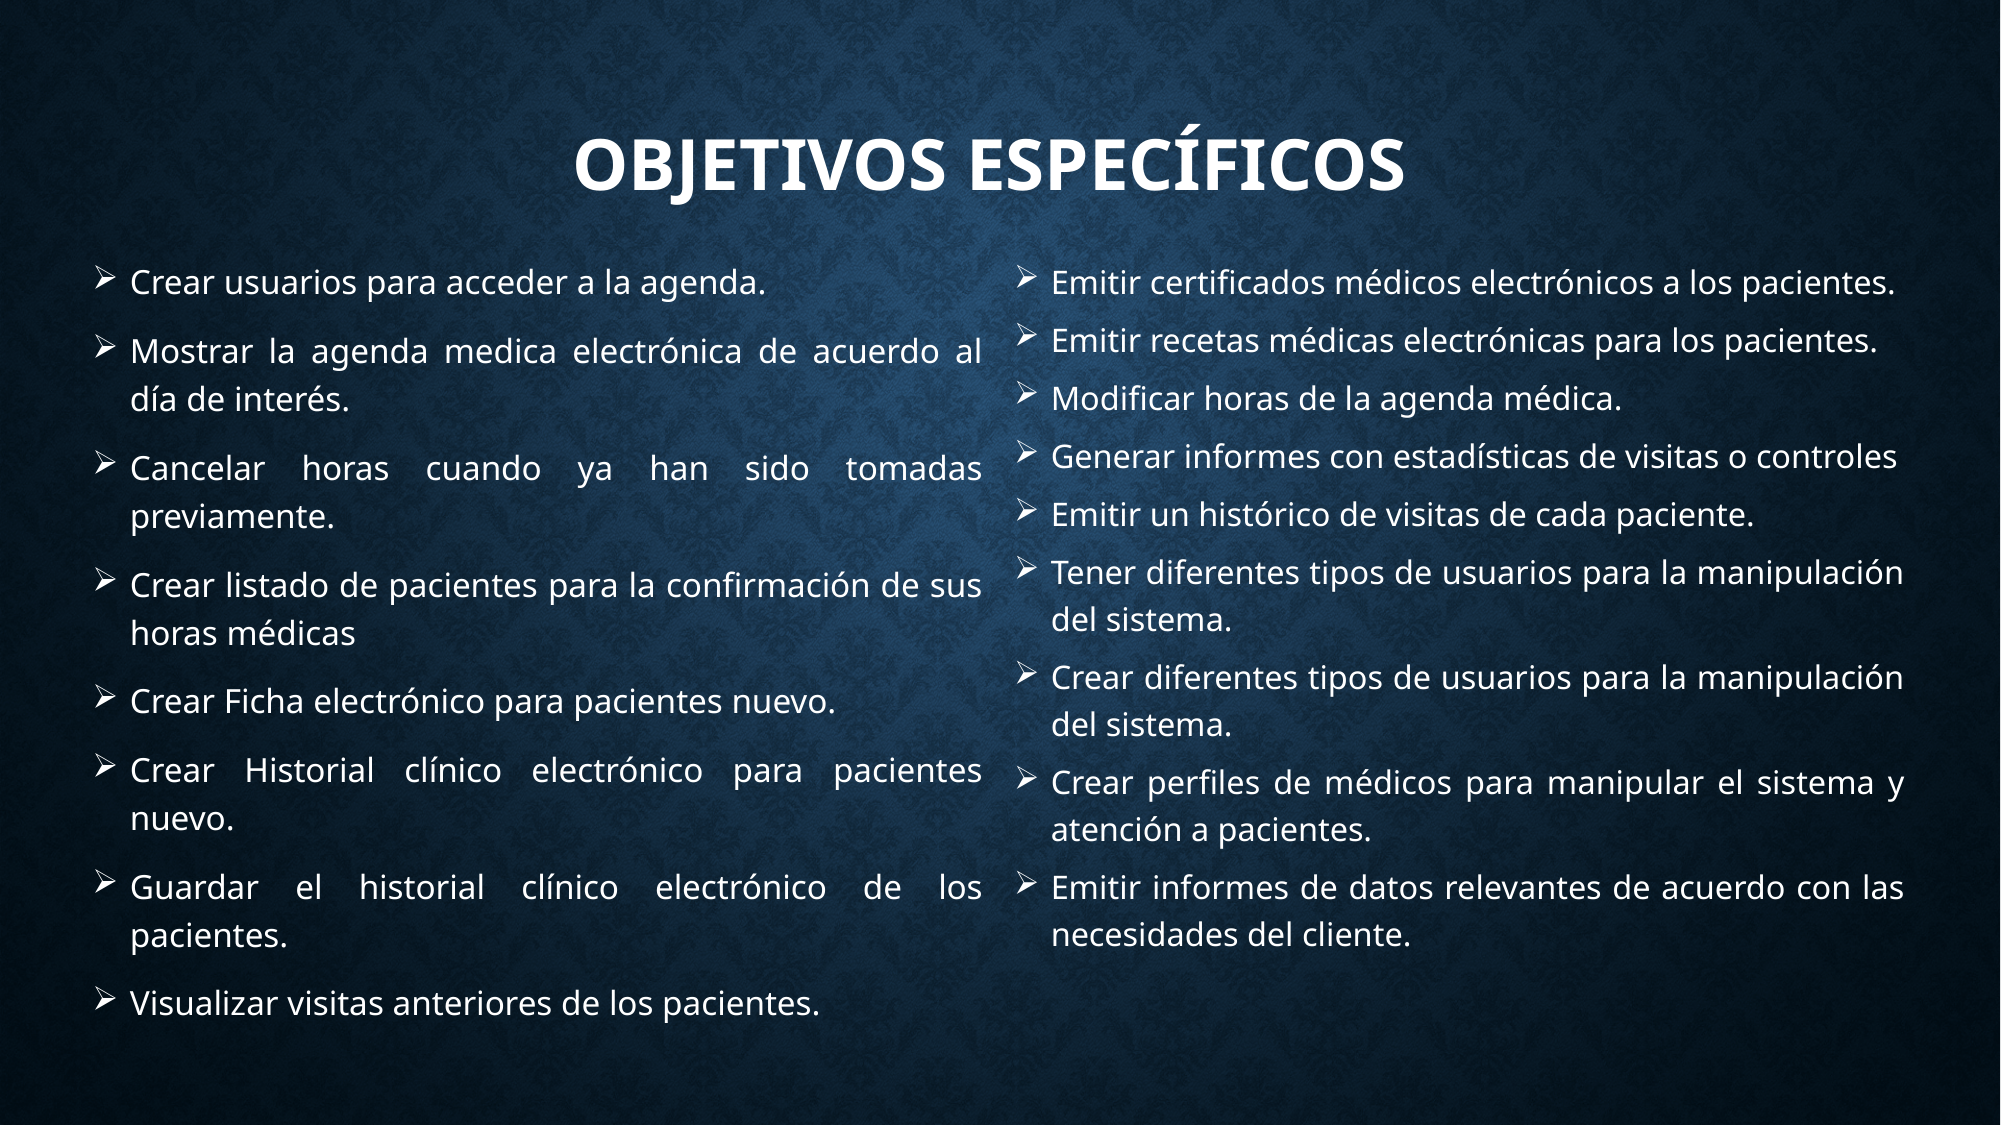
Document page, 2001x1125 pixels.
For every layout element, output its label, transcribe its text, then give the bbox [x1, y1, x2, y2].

title Objetivos Específicos [149, 99, 1849, 235]
list Crear usuarios para acceder a la agenda. Mostrar la agenda medica electrónica de acuerdo al día de interés. Cancelar horas cuando ya han sido tomadas previamente. Crear listado de pacientes para la confirmación de sus horas médicas Crear Ficha electrónico para pacientes nuevo. Crear Historial clínico electrónico para pacientes nuevo. Guardar el historial clínico electrónico de los pacientes. Visualizar visitas anteriores de los pacientes. [77, 246, 999, 1064]
text_box Emitir certificados médicos electrónicos a los pacientes. Emitir recetas médicas electrónicas para los pacientes. Modificar horas de la agenda médica. Generar informes con estadísticas de visitas o controles Emitir un histórico de visitas de cada paciente. Tener diferentes tipos de usuarios para la manipulación del sistema. Crear diferentes tipos de usuarios para la manipulación del sistema. Crear perfiles de médicos para manipular el sistema y atención a pacientes. Emitir informes de datos relevantes de acuerdo con las necesidades del cliente. [999, 246, 1921, 1064]
